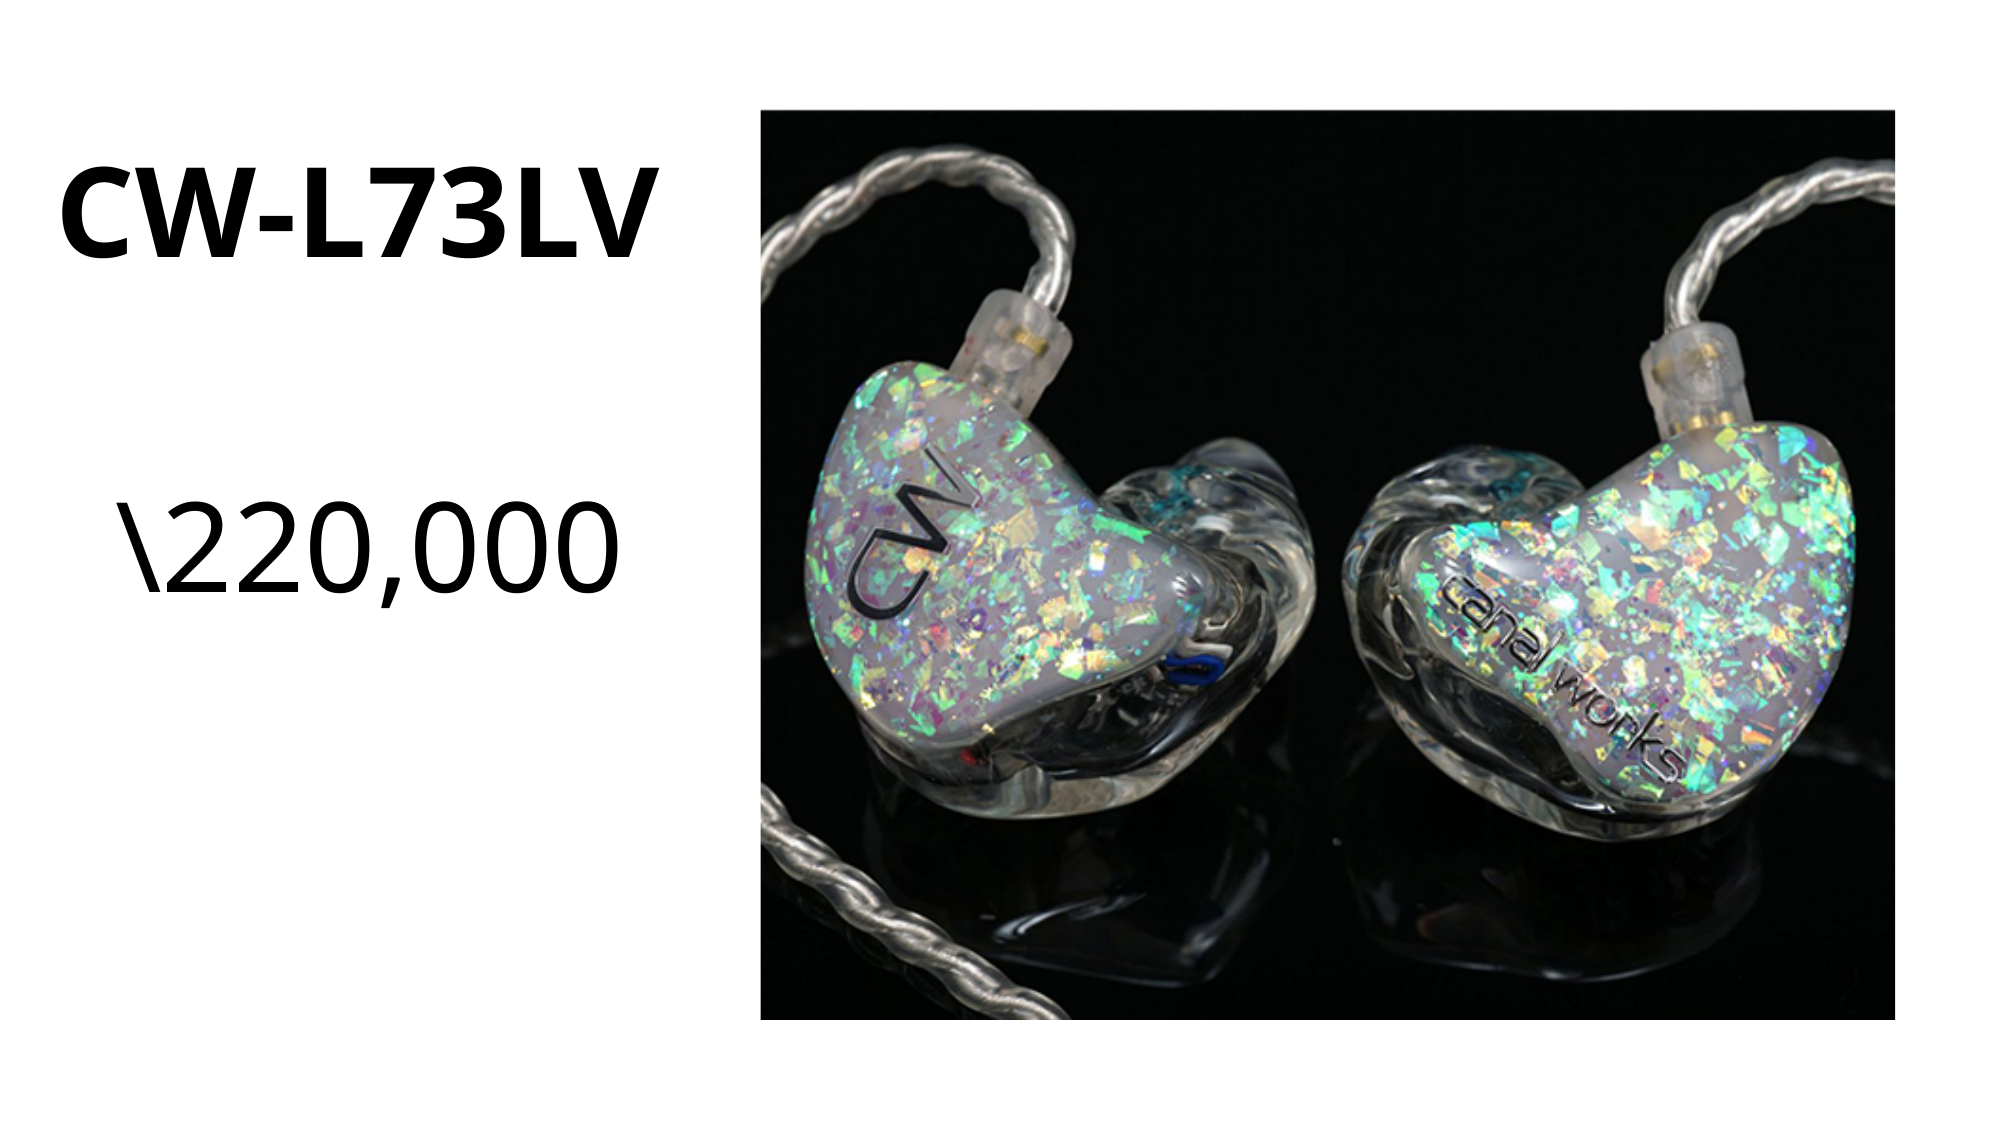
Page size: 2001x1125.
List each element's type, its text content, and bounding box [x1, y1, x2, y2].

text_box CW-L73LV [40, 124, 724, 290]
text_box \220,000 [100, 459, 664, 625]
picture [760, 104, 1896, 1020]
